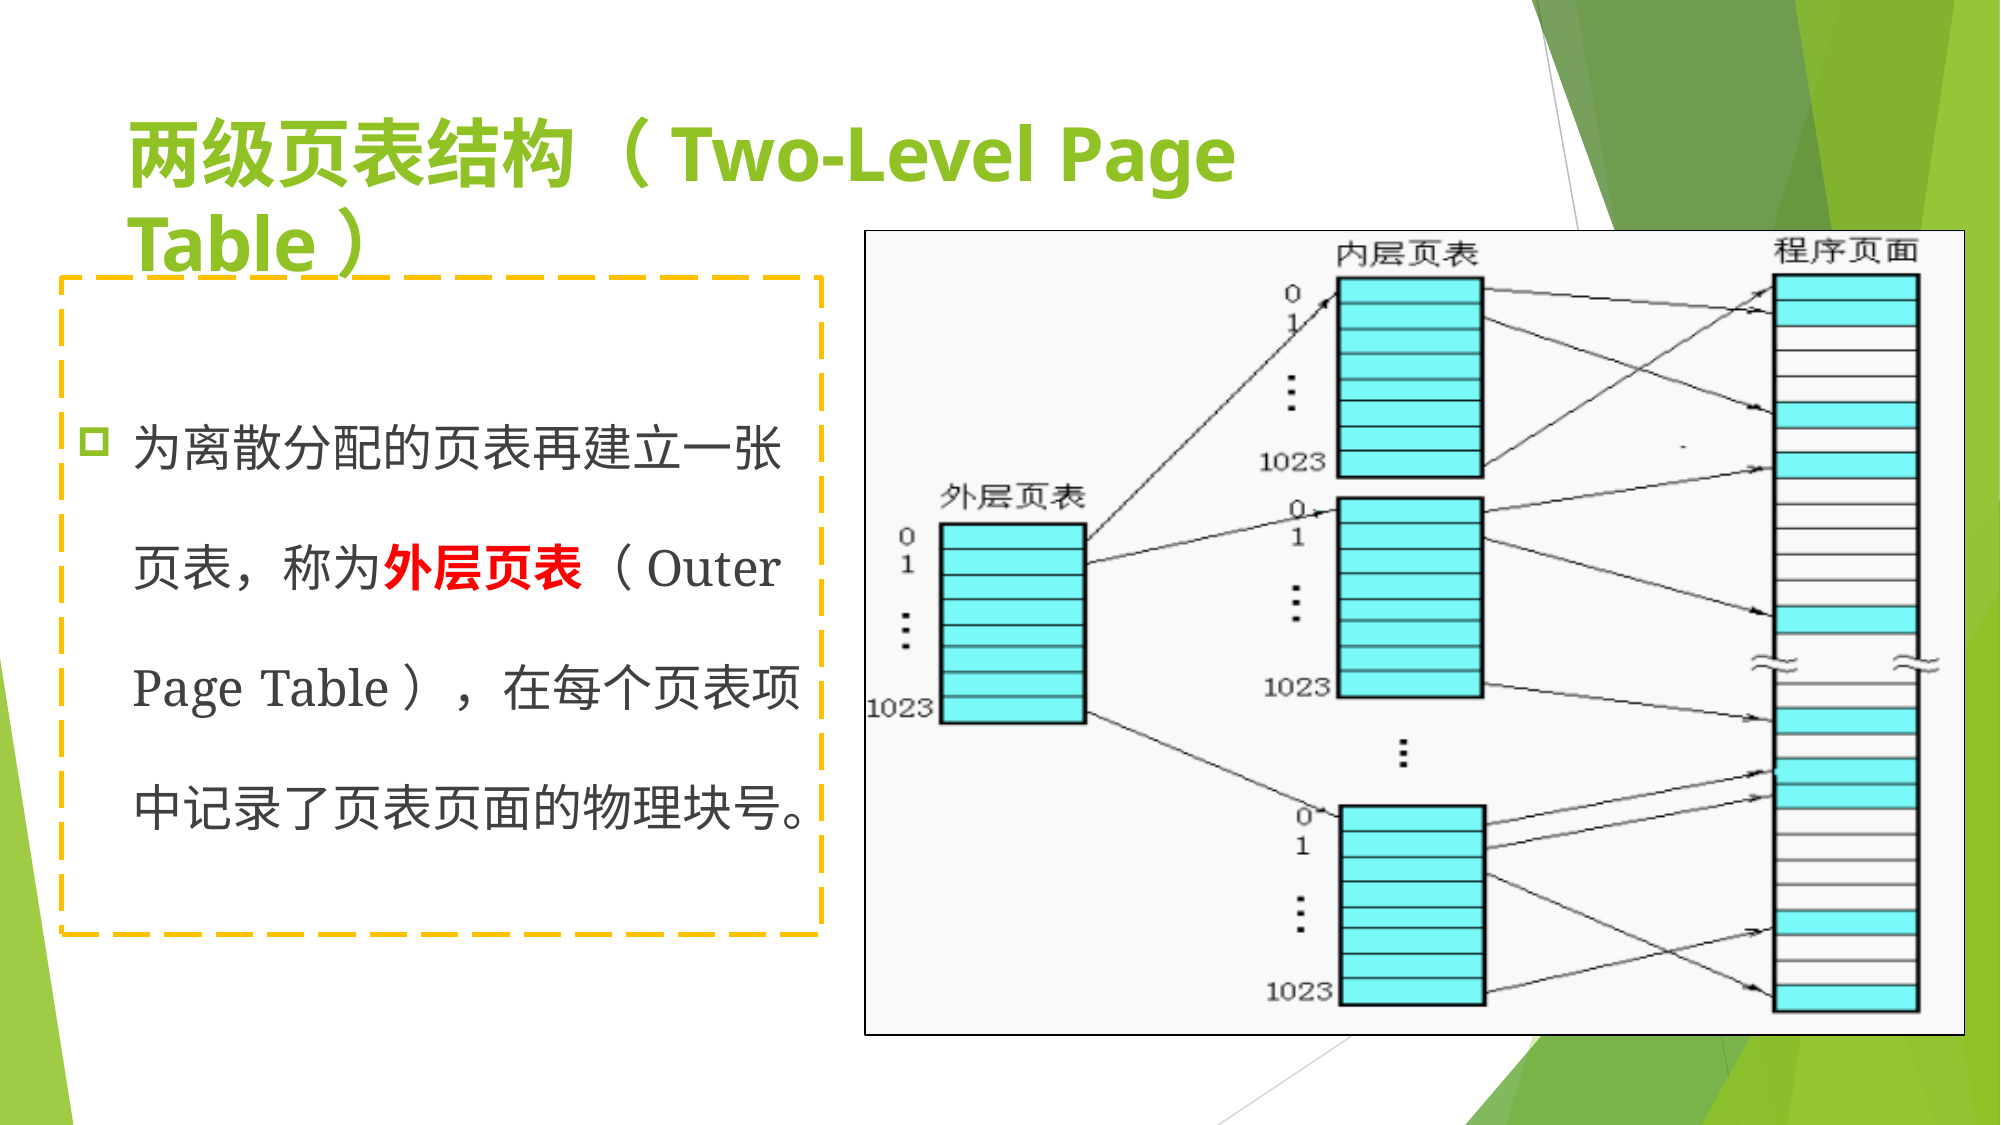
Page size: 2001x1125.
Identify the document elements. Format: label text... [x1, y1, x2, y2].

title 两级页表结构（Two-Level Page Table） [124, 104, 1481, 295]
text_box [864, 229, 1966, 1037]
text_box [0, 275, 824, 1125]
text_box 为离散分配的页表再建立一张 页表，称为外层页表（Outer Page Table），在每个页表项 中记录了页表页面的物理块号。 [829, 414, 836, 837]
